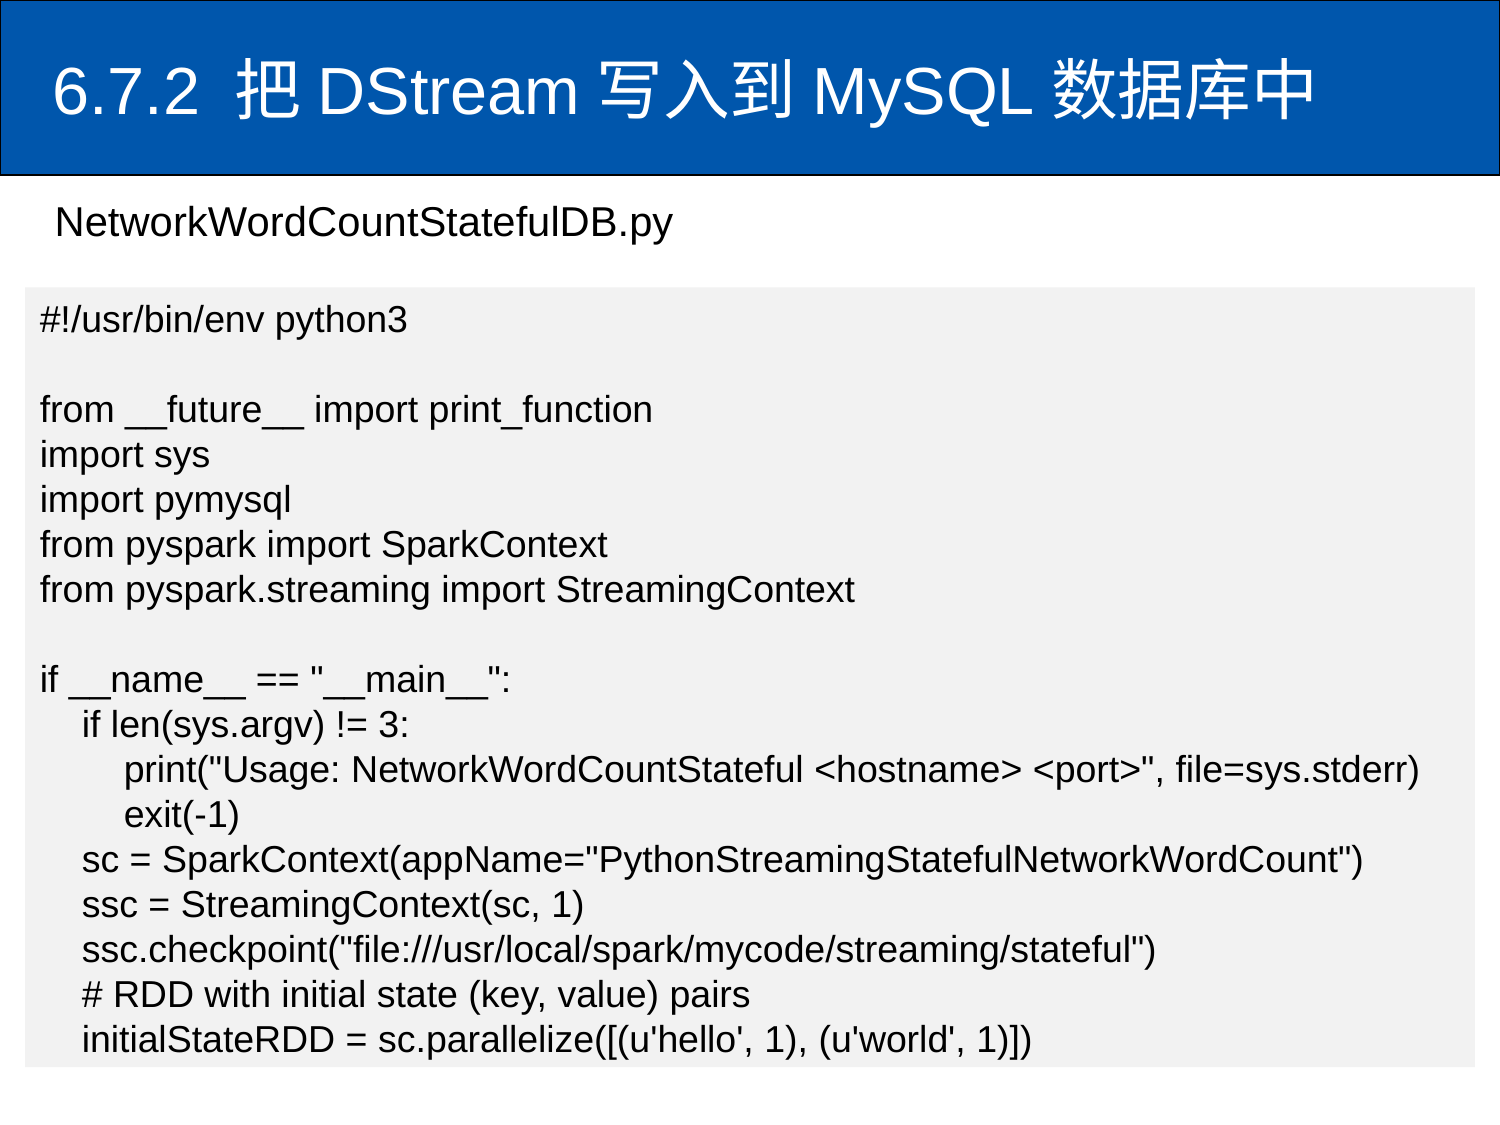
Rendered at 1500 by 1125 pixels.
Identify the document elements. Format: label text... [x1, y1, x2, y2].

text_box #!/usr/bin/env python3 from __future__ import print_function import sys import pymysql from pyspark import SparkContext from pyspark.streaming import StreamingContext if __name__ == "__main__": if len(sys.argv) != 3: print("Usage: NetworkWordCountStateful <hostname> <port>", file=sys.stderr) exit(-1) sc = SparkContext(appName="PythonStreamingStatefulNetworkWordCount") ssc = StreamingContext(sc, 1) ssc.checkpoint("file:///usr/local/spark/mycode/streaming/stateful") # RDD with initial state (key, value) pairs initialStateRDD = sc.parallelize([(u'hello', 1), (u'world', 1)]) [25, 287, 1475, 1068]
text_box NetworkWordCountStatefulDB.py [39, 187, 689, 253]
title 6.7.2 把DStream写入到MySQL数据库中 [37, 12, 1350, 163]
